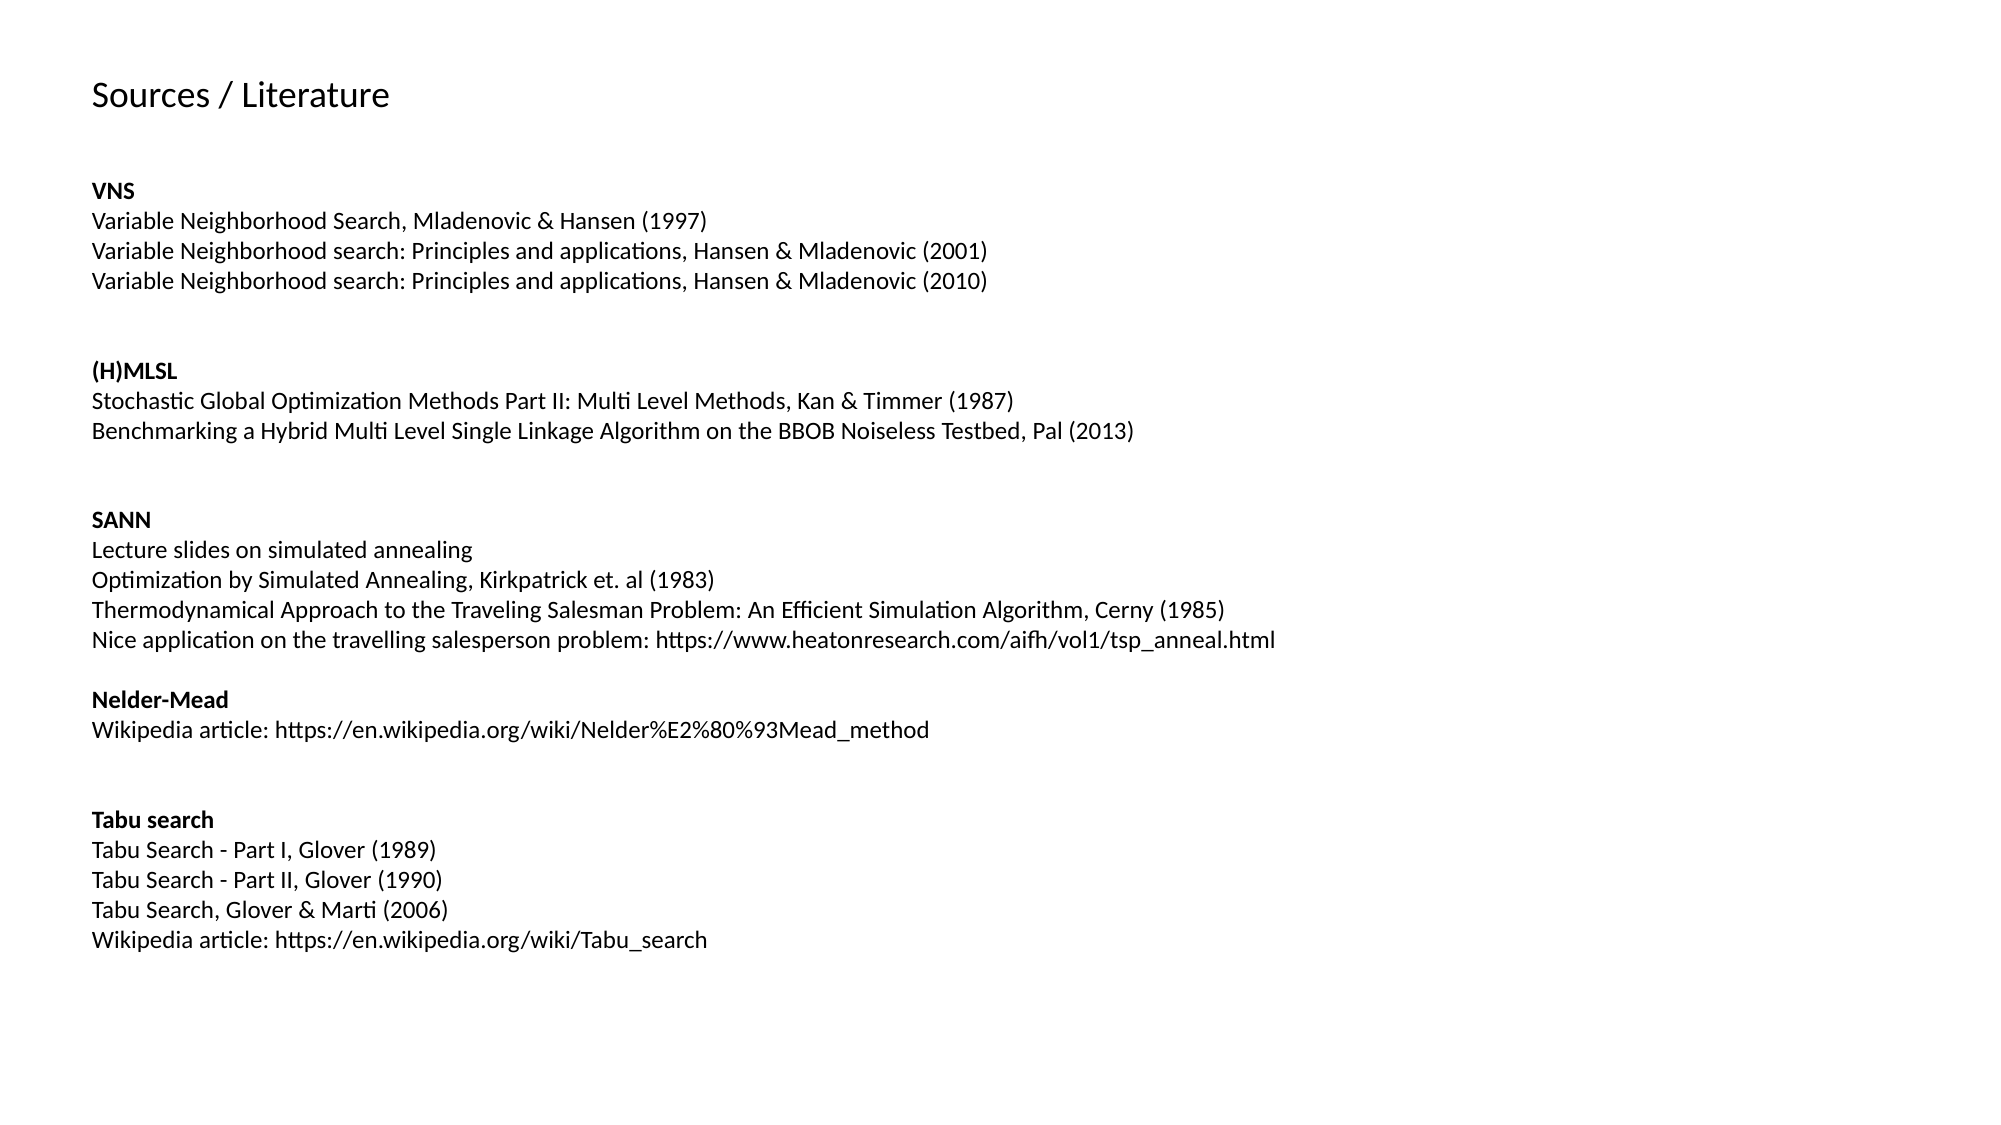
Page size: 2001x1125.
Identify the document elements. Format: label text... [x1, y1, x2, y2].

text_box Sources / Literature VNS Variable Neighborhood Search, Mladenovic & Hansen (1997) Variable Neighborhood search: Principles and applications, Hansen & Mladenovic (2001) Variable Neighborhood search: Principles and applications, Hansen & Mladenovic (2010) (H)MLSL Stochastic Global Optimization Methods Part II: Multi Level Methods, Kan & Timmer (1987) Benchmarking a Hybrid Multi Level Single Linkage Algorithm on the BBOB Noiseless Testbed, Pal (2013) SANN Lecture slides on simulated annealing Optimization by Simulated Annealing, Kirkpatrick et. al (1983) Thermodynamical Approach to the Traveling Salesman Problem: An Efficient Simulation Algorithm, Cerny (1985) Nice application on the travelling salesperson problem: https://www.heatonresearch.com/aifh/vol1/tsp_anneal.html Nelder-Mead Wikipedia article: https://en.wikipedia.org/wiki/Nelder%E2%80%93Mead_method Tabu search Tabu Search - Part I, Glover (1989) Tabu Search - Part II, Glover (1990) Tabu Search, Glover & Marti (2006) Wikipedia article: https://en.wikipedia.org/wiki/Tabu_search [77, 62, 1940, 961]
